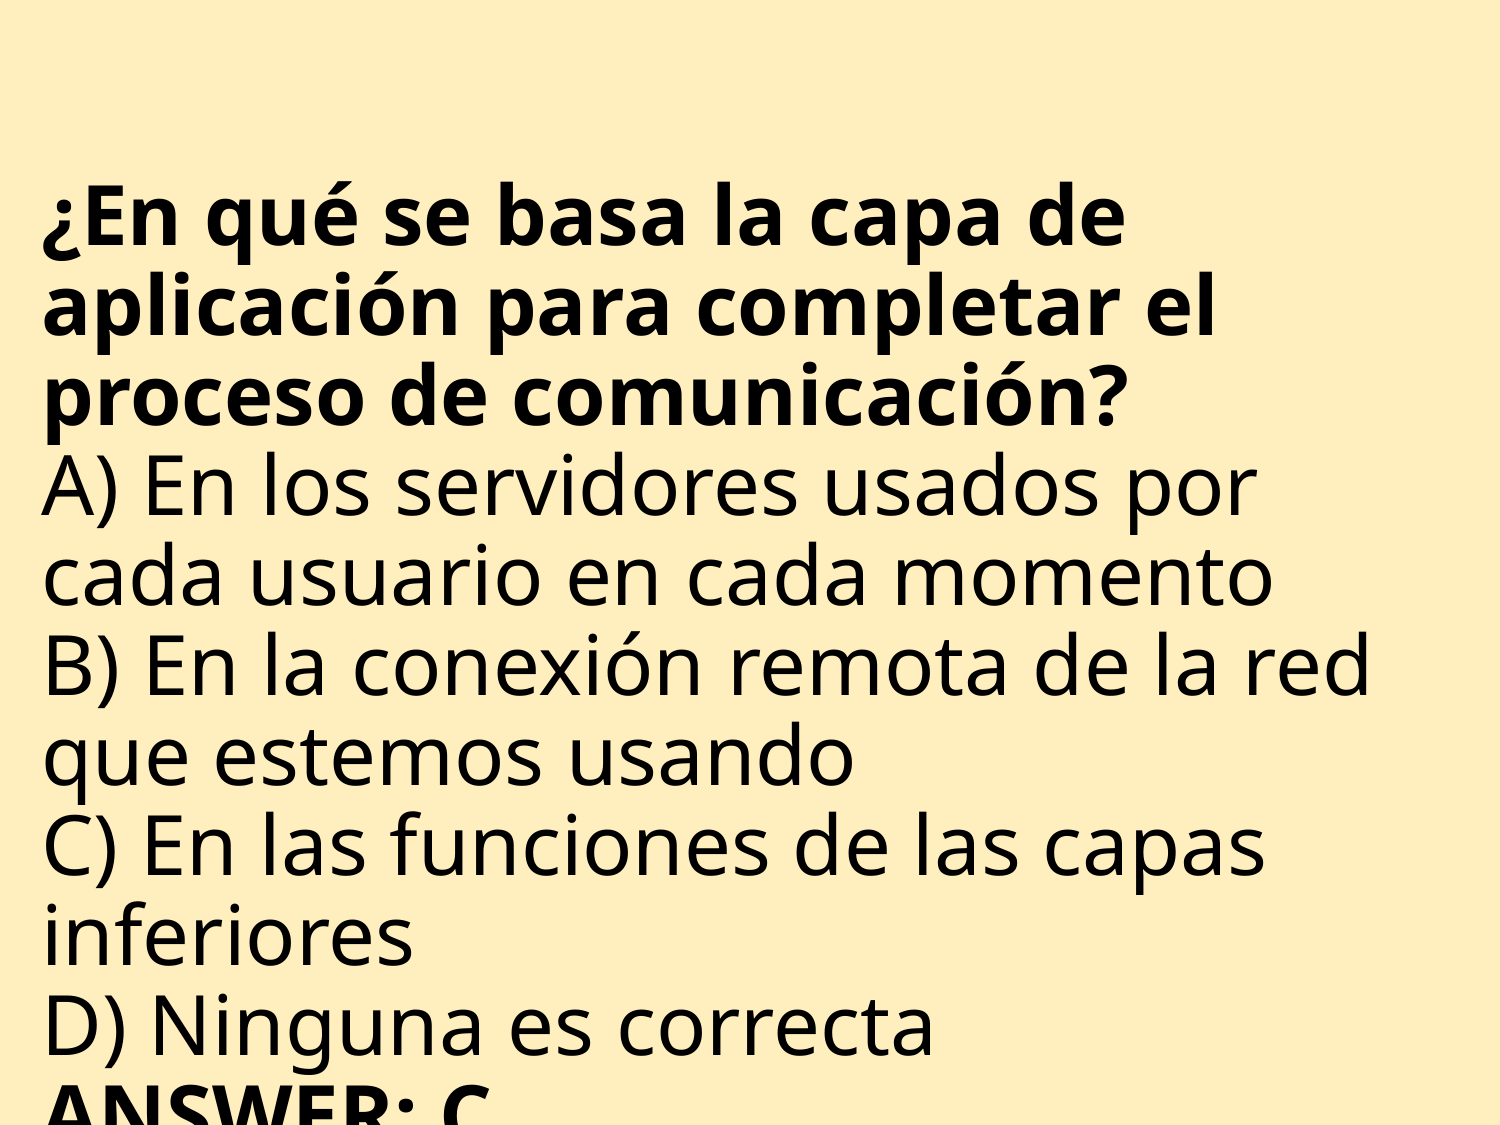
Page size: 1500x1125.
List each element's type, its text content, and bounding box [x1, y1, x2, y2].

title ¿En qué se basa la capa de aplicación para completar el proceso de comunicación? A) En los servidores usados por cada usuario en cada momento B) En la conexión remota de la red que estemos usando C) En las funciones de las capas inferiores D) Ninguna es correcta ANSWER: C [26, 166, 1469, 960]
